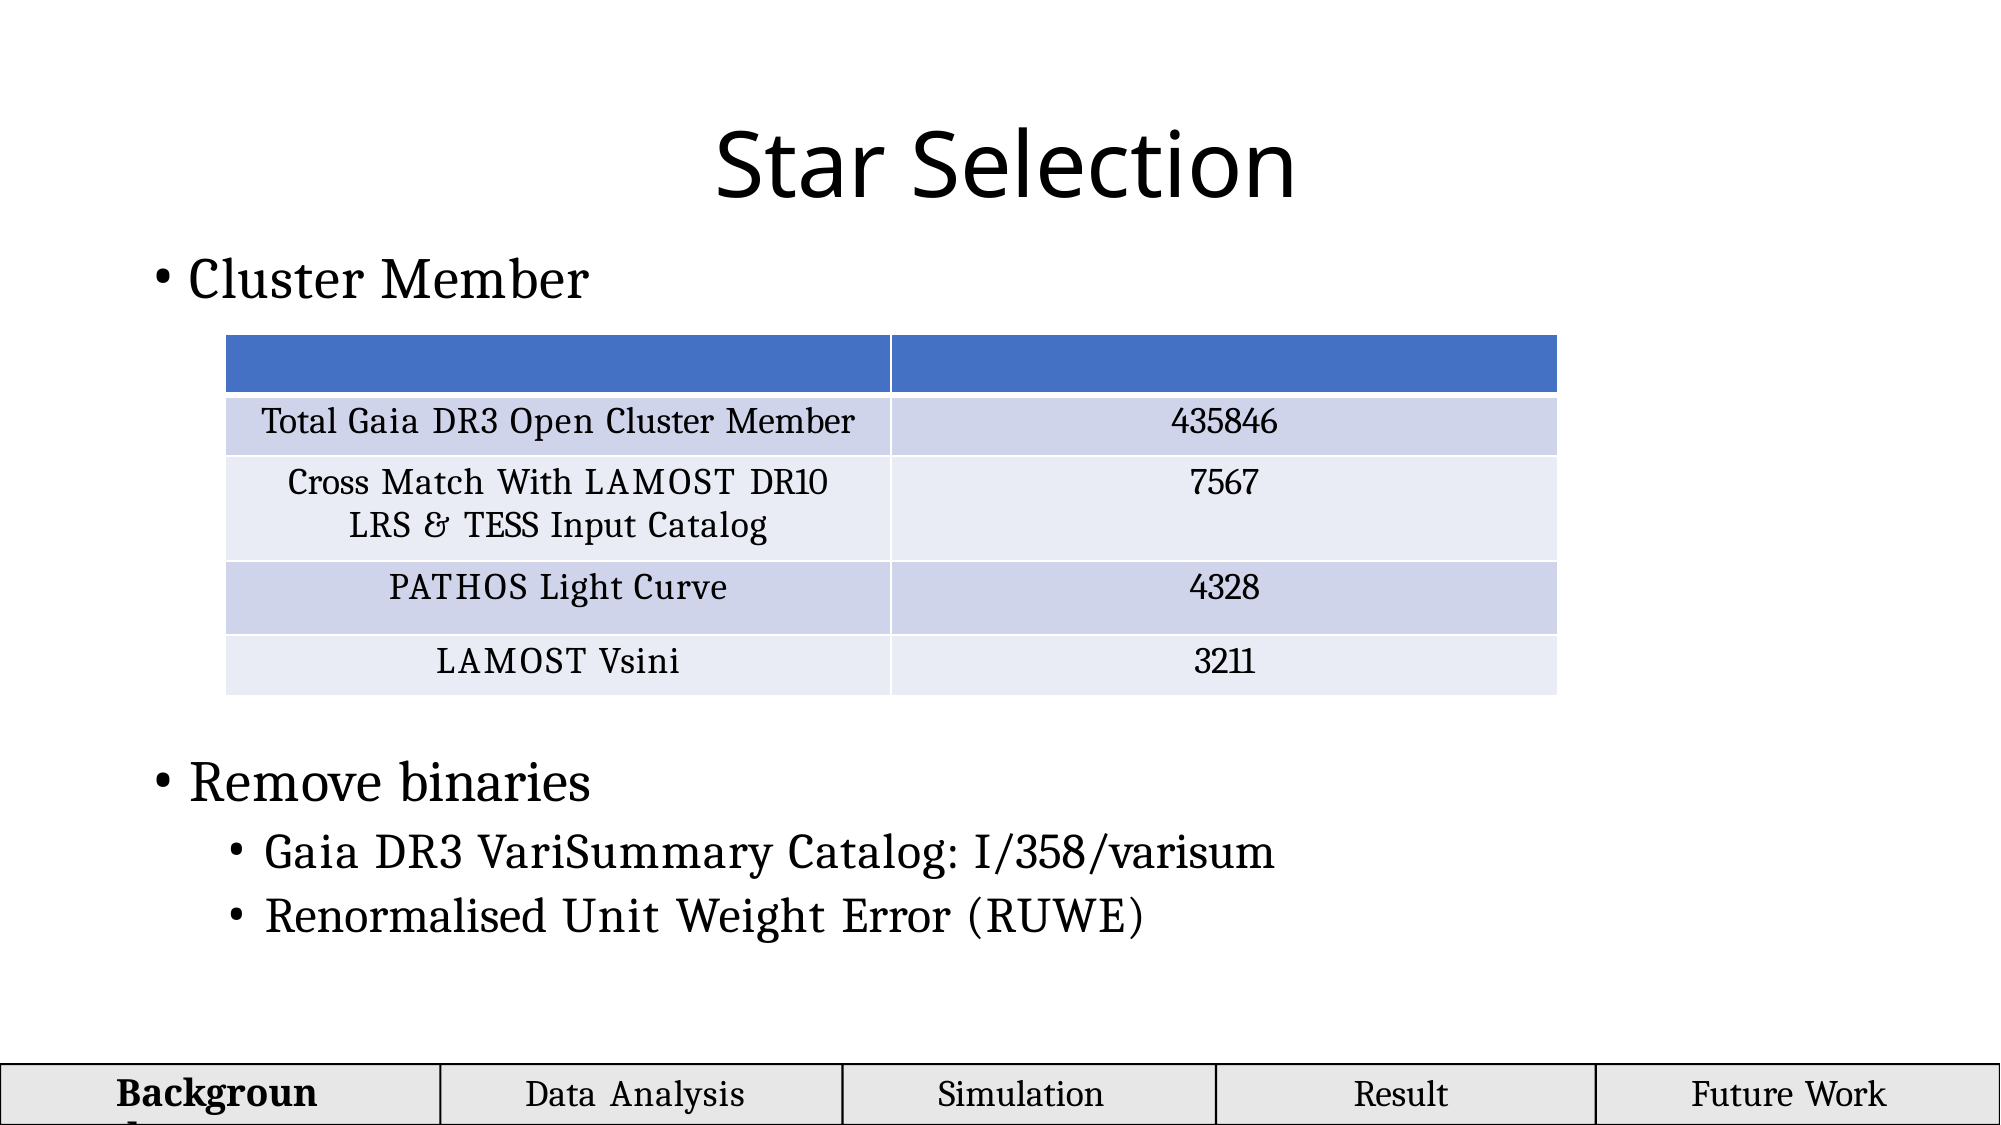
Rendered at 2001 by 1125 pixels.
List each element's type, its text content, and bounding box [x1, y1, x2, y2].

table_cell 4328 [892, 562, 1557, 634]
table_cell Cross Match With LAMOST DR10 LRS & TESS Input Catalog [226, 457, 890, 560]
table_cell 435846 [892, 398, 1557, 455]
title Star Selection [150, 39, 1896, 294]
table_cell PATHOS Light Curve [226, 562, 890, 634]
table_cell LAMOST Vsini [226, 636, 890, 695]
table_header [892, 335, 1557, 392]
table_cell 7567 [892, 457, 1557, 560]
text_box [0, 1062, 2000, 1125]
table_cell Total Gaia DR3 Open Cluster Member [226, 398, 890, 455]
table_cell 3211 [892, 636, 1557, 695]
text_box Cluster Member [150, 238, 613, 311]
table_header [226, 335, 890, 392]
text_box Remove binaries Gaia DR3 VariSummary Catalog: I/358/varisum Renormalised Unit Weight Error (RUWE) [150, 735, 1351, 943]
